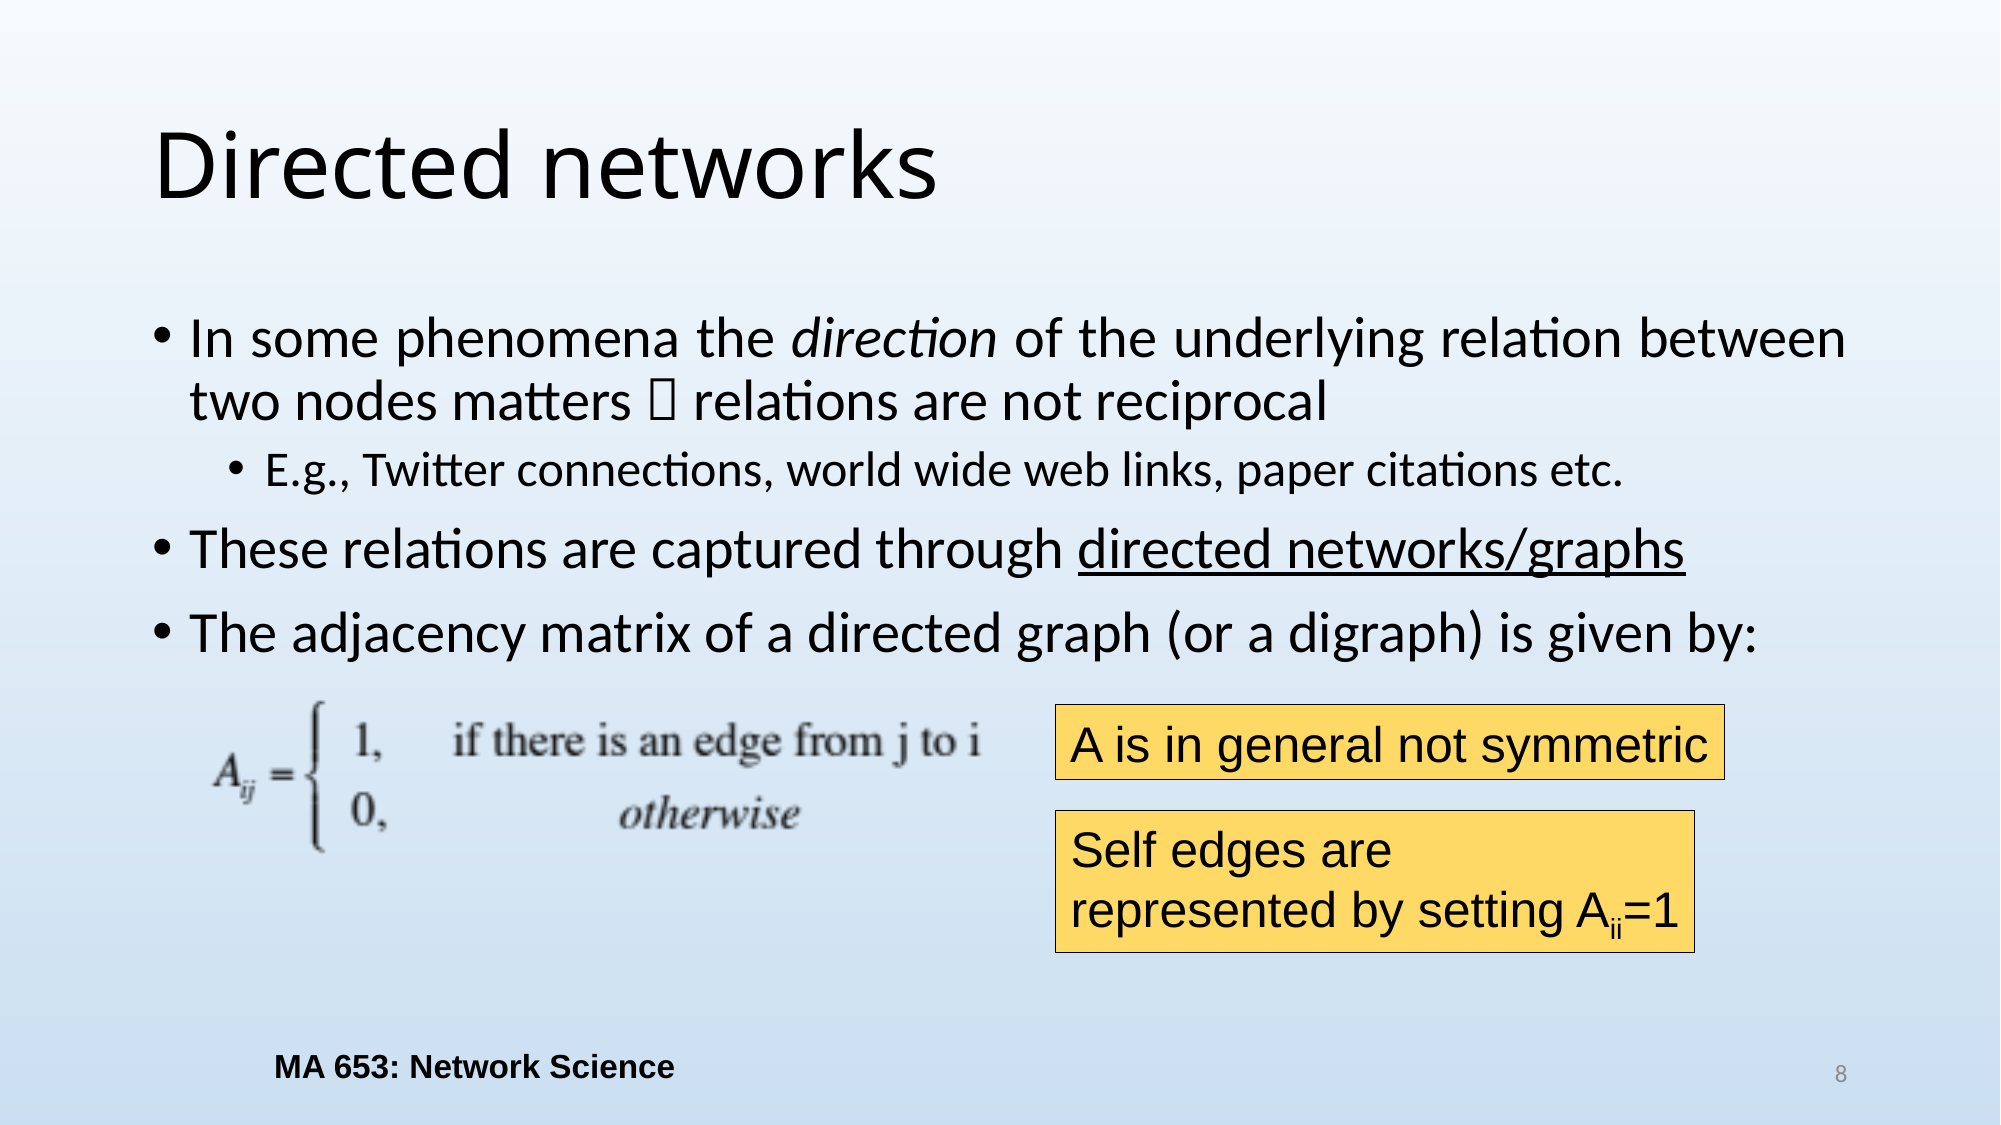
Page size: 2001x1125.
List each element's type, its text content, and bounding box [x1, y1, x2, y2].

slide_number 8 [1412, 1042, 1863, 1103]
text_box Self edges are represented by setting Aii=1 [1055, 810, 1695, 953]
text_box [206, 690, 1013, 854]
text_box A is in general not symmetric [1055, 704, 1725, 780]
footer MA 653: Network Science [137, 1035, 813, 1096]
list In some phenomena the direction of the underlying relation between two nodes matters  relations are not reciprocal E.g., Twitter connections, world wide web links, paper citations etc. These relations are captured through directed networks/graphs The adjacency matrix of a directed graph (or a digraph) is given by: [137, 299, 1863, 1014]
title Directed networks [137, 59, 1863, 278]
